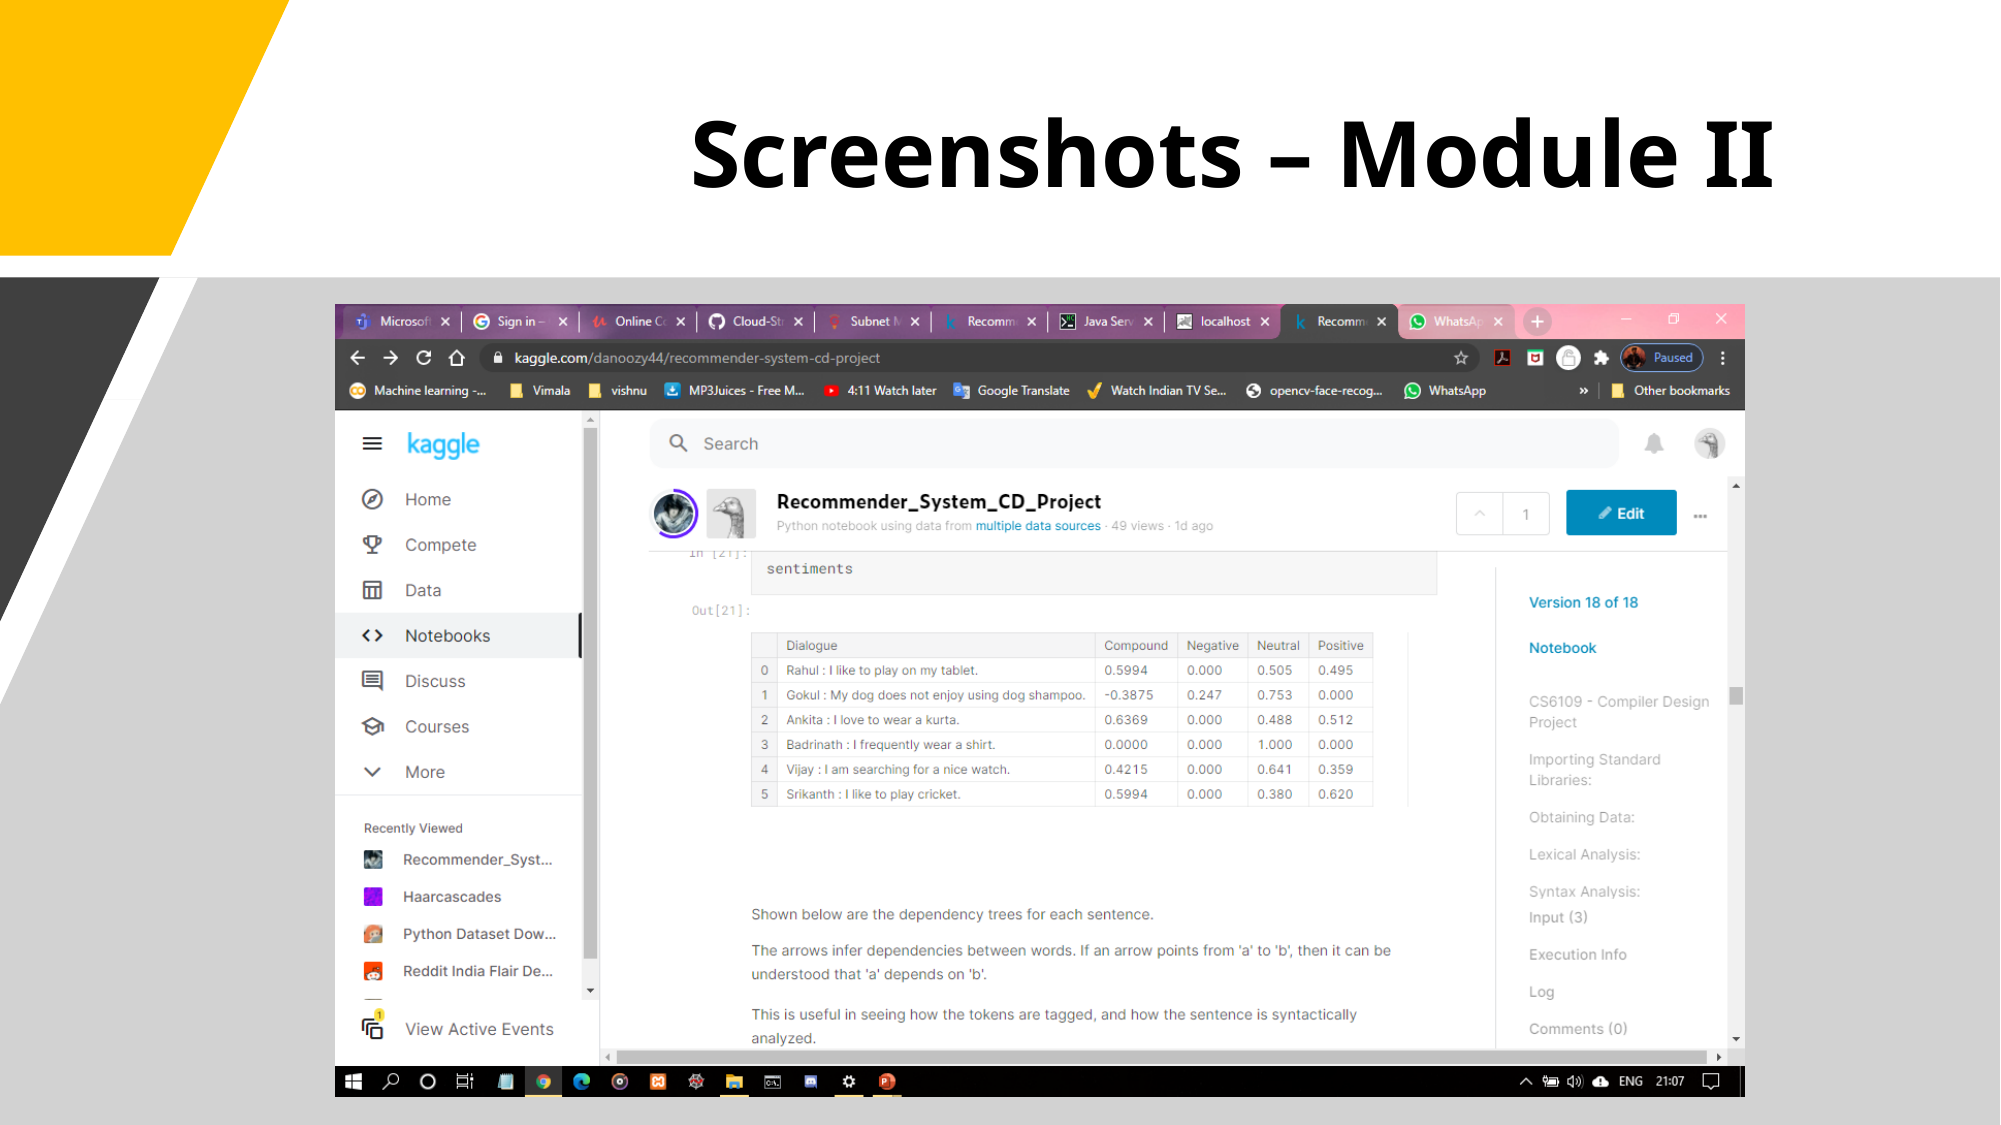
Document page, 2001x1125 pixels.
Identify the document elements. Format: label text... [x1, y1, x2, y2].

text_box [0, 276, 162, 622]
title Screenshots – Module II [271, 60, 1808, 255]
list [335, 304, 1745, 1097]
text_box [0, 0, 291, 257]
text_box [0, 276, 2000, 1125]
